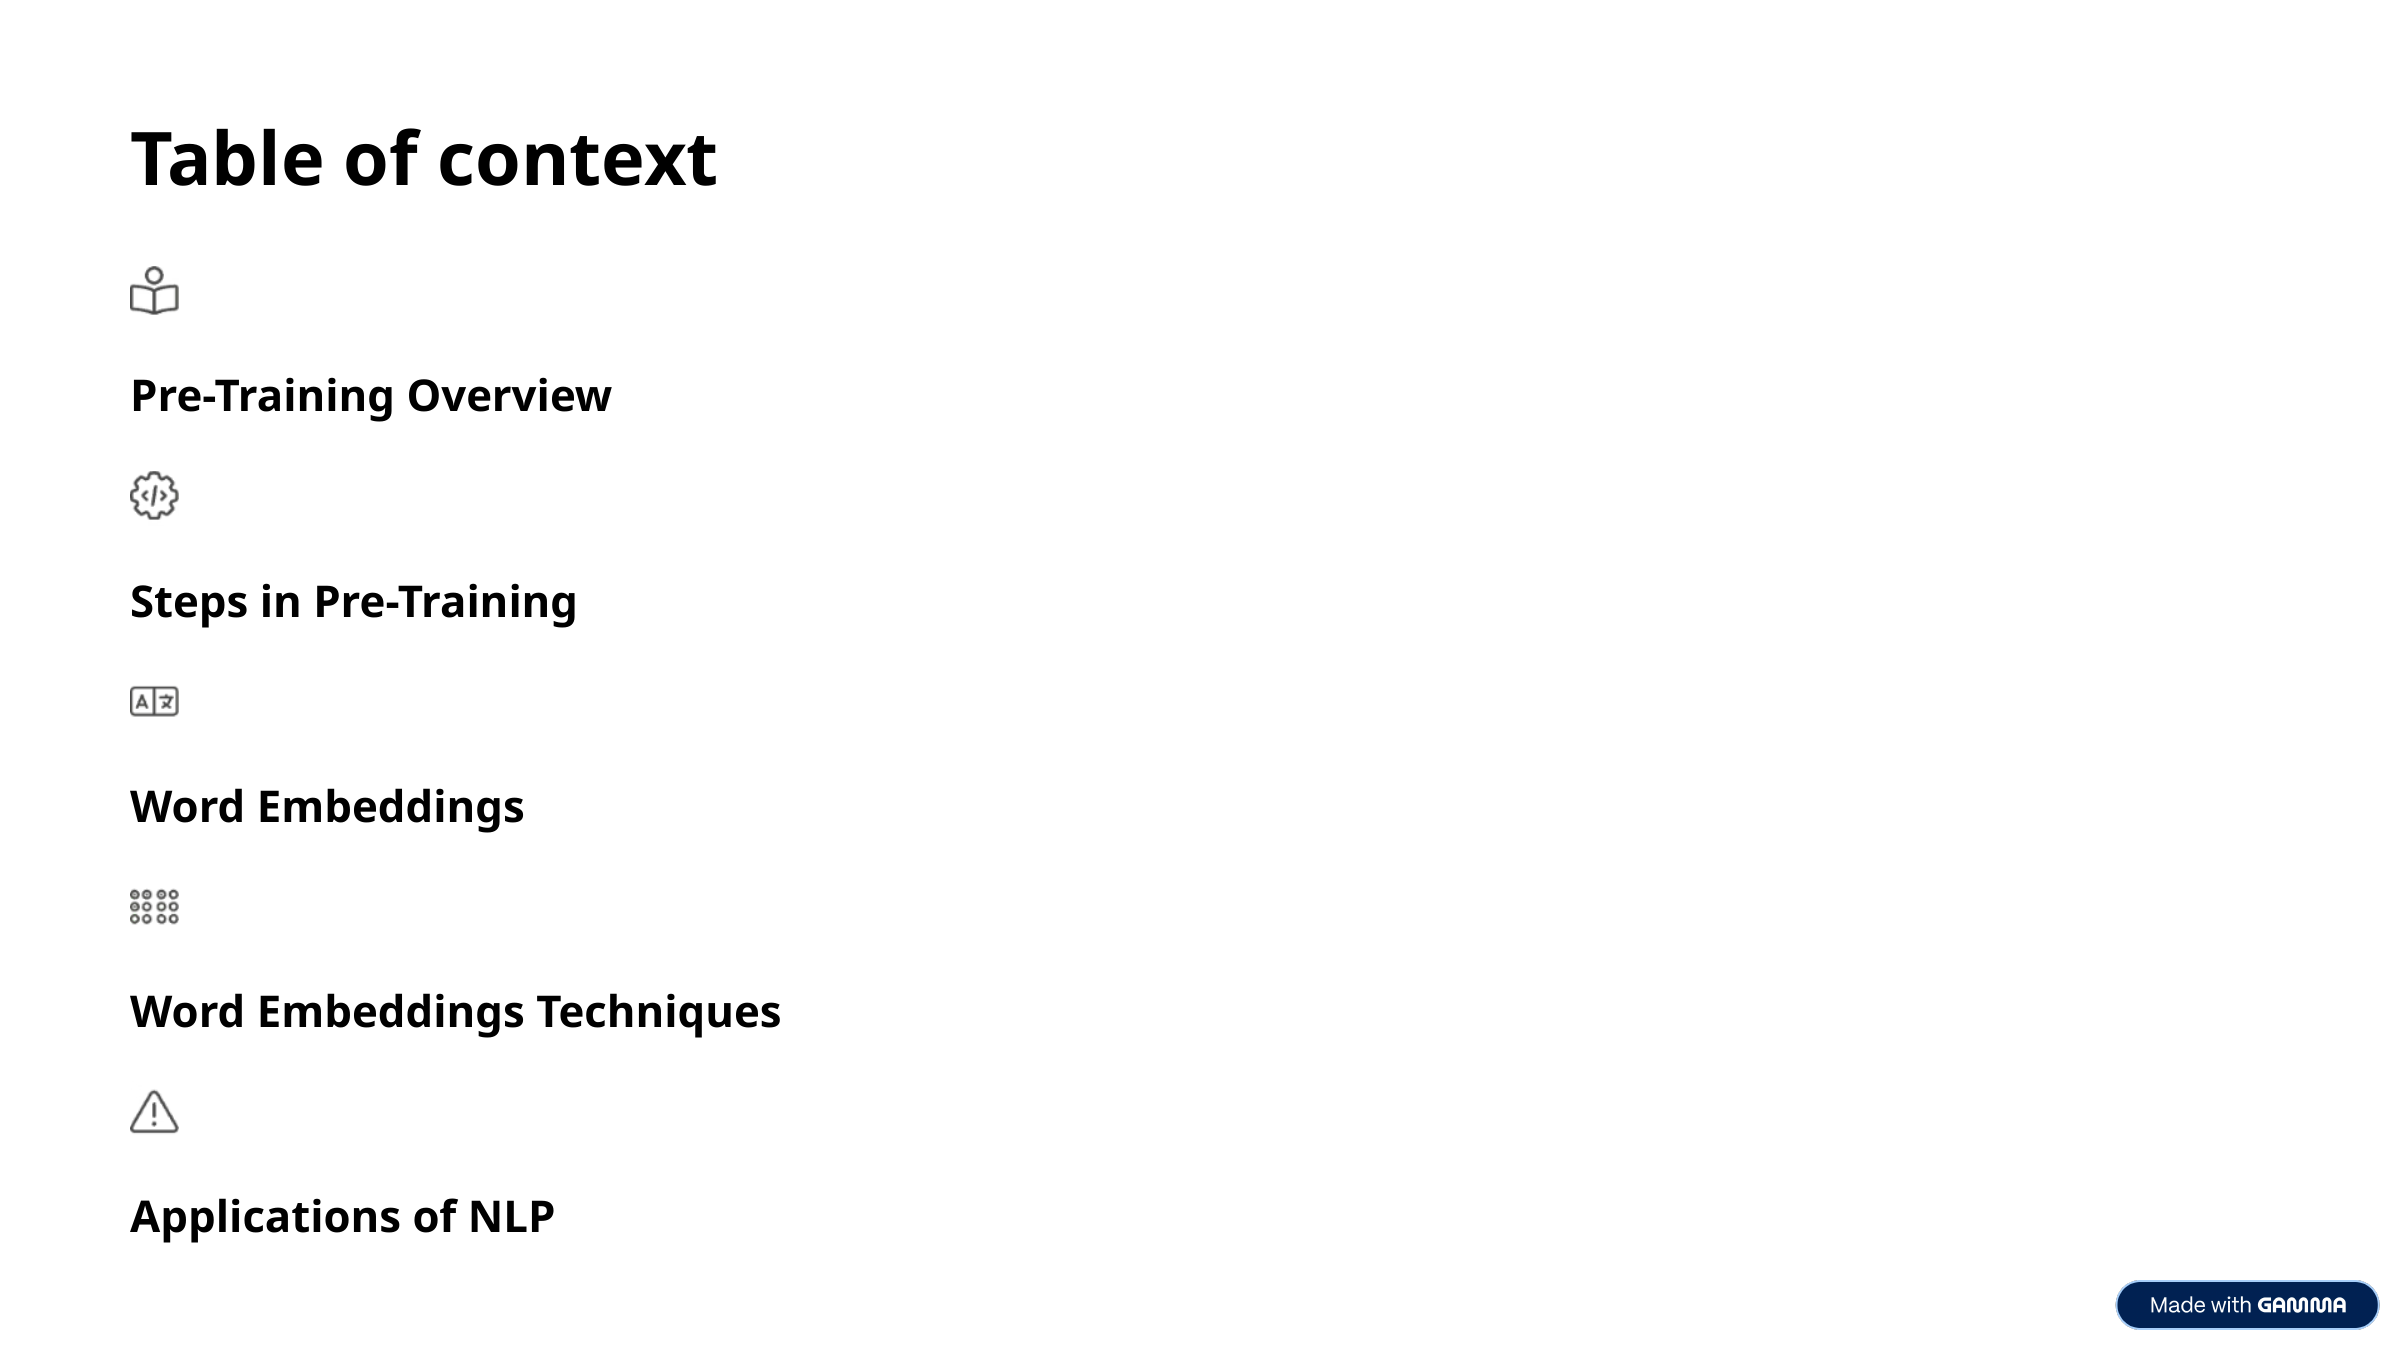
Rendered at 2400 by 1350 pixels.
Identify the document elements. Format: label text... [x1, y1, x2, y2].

picture [130, 260, 179, 321]
picture [130, 1081, 179, 1142]
picture [130, 876, 179, 937]
picture [130, 465, 179, 526]
text_box Word Embeddings [130, 775, 577, 832]
text_box Pre-Training Overview [130, 365, 619, 422]
picture [2106, 1271, 2389, 1339]
text_box Steps in Pre-Training [130, 570, 585, 627]
text_box Applications of NLP [130, 1186, 577, 1243]
picture [130, 670, 179, 732]
text_box Table of context [130, 107, 875, 201]
text_box Word Embeddings Techniques [130, 981, 795, 1037]
